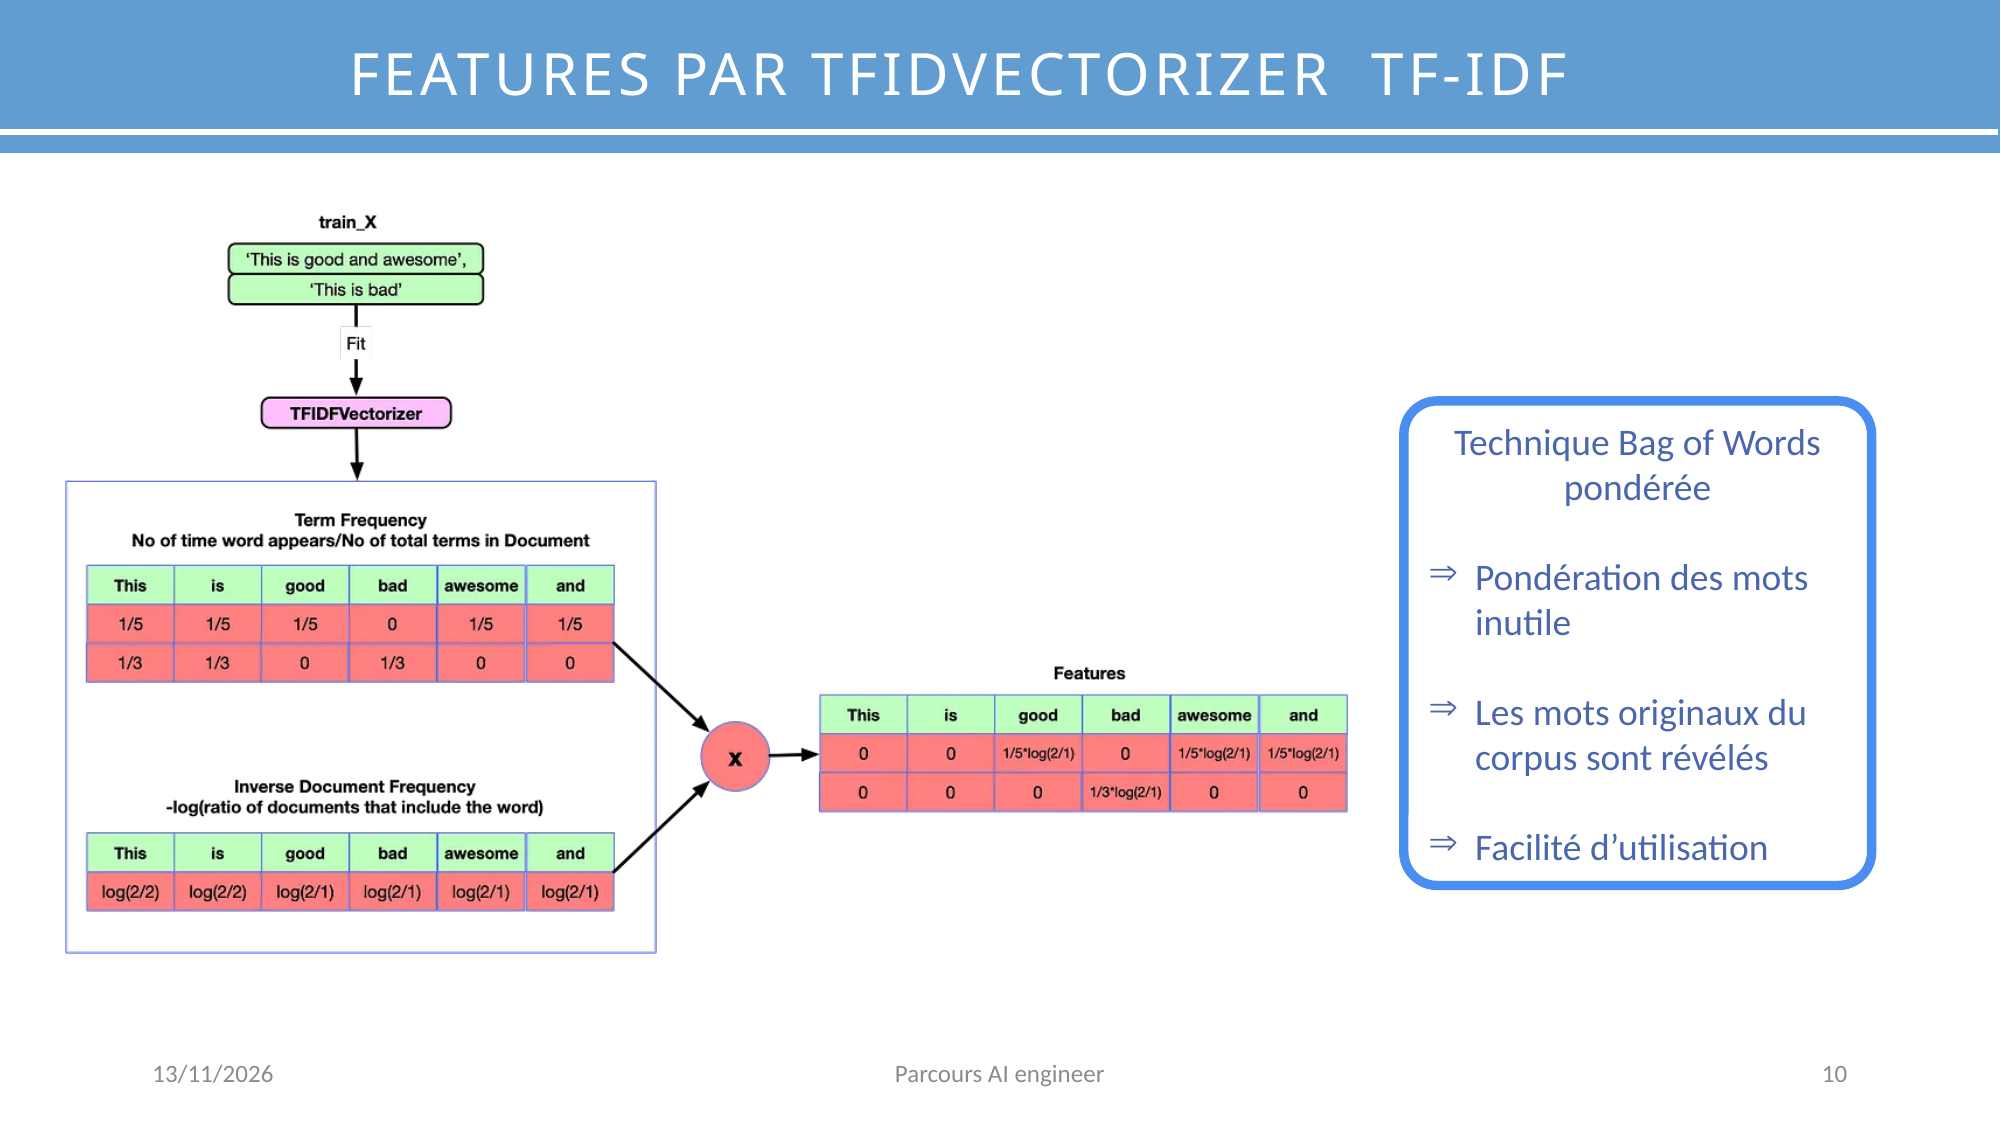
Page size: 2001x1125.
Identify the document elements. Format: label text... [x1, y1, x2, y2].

text_box Technique Bag of Words pondérée Pondération des mots inutile Les mots originaux du corpus sont révélés Facilité d’utilisation [1402, 399, 1874, 888]
footer Parcours AI engineer [662, 1042, 1338, 1103]
text_box Features par TfidVectorizer TF-IDF [0, 0, 2000, 153]
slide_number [137, 1042, 588, 1103]
slide_number 10 [1412, 1042, 1863, 1103]
picture [65, 205, 1349, 954]
